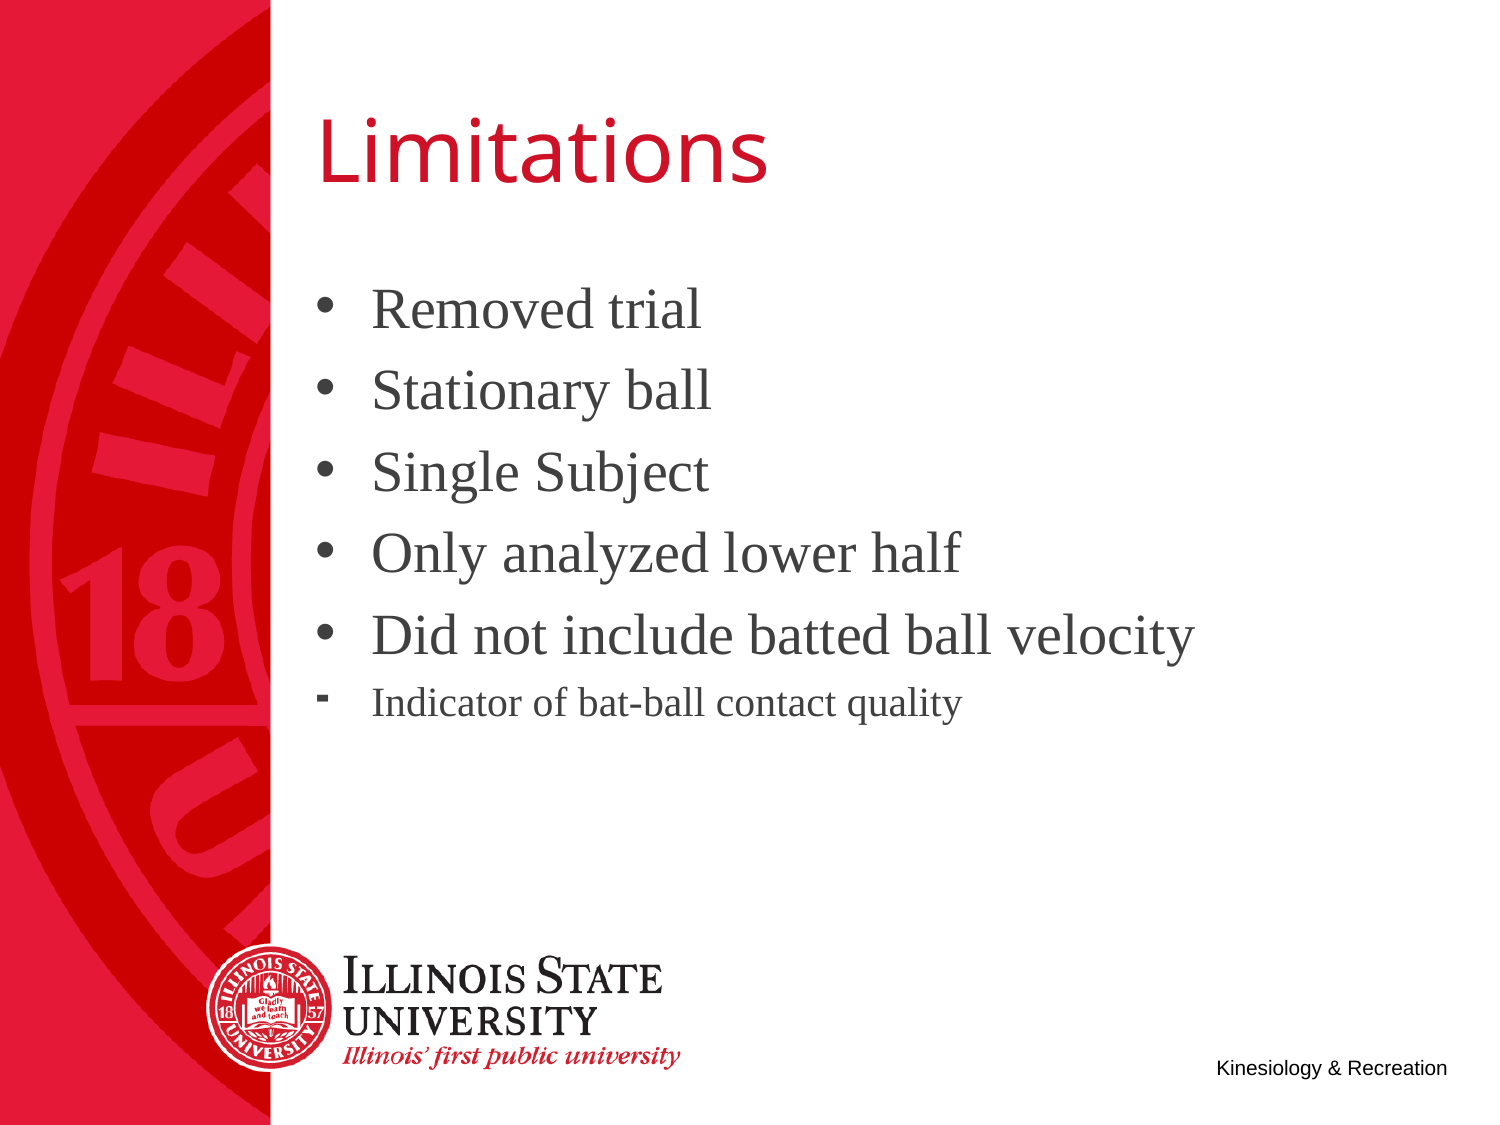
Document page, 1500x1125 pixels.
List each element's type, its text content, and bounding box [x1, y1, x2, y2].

list Removed trial Stationary ball Single Subject Only analyzed lower half Did not include batted ball velocity Indicator of bat-ball contact quality [300, 262, 1425, 988]
title Limitations [300, 62, 1425, 233]
picture [0, 0, 1500, 1125]
